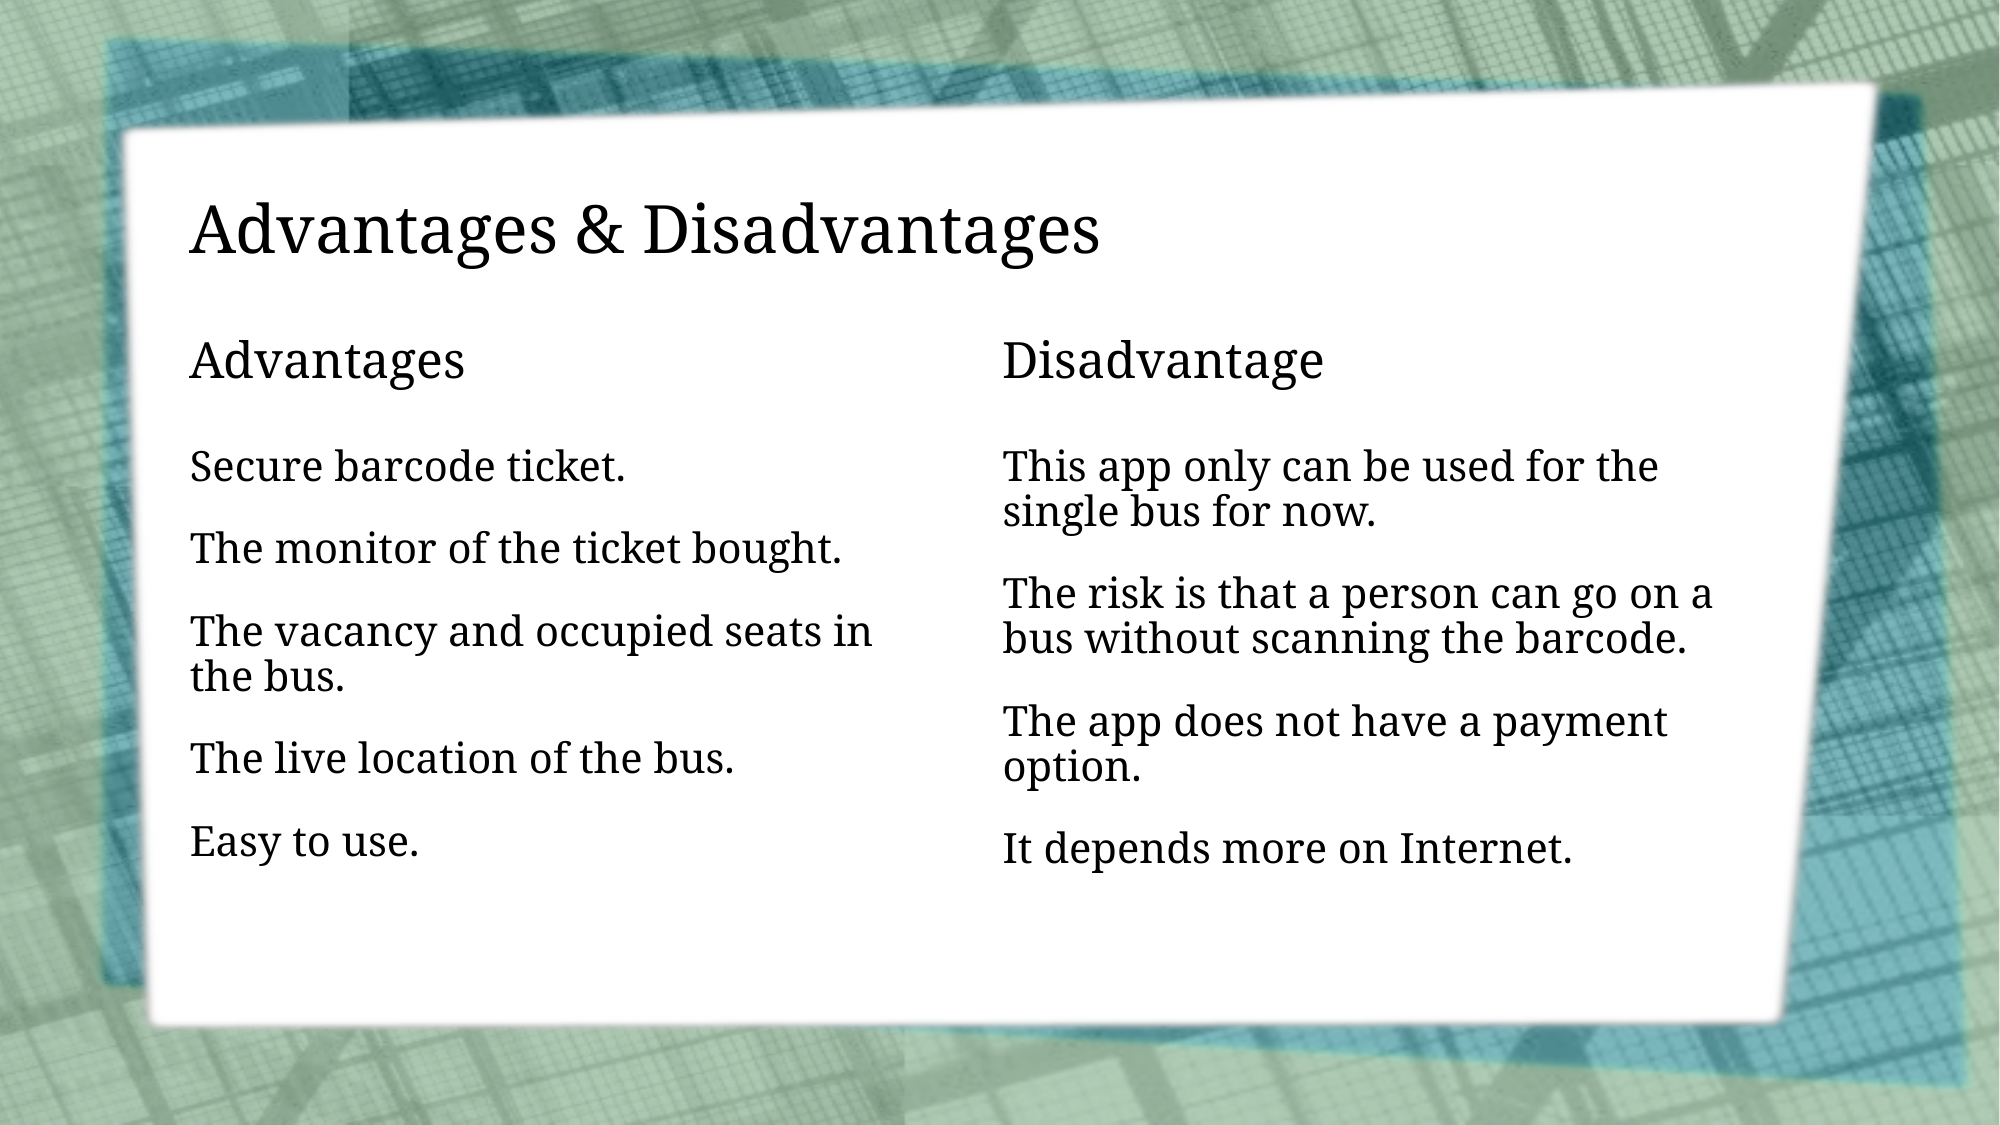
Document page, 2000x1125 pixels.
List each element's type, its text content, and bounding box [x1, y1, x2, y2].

list Secure barcode ticket. The monitor of the ticket bought. The vacancy and occupied seats in the bus. The live location of the bus. Easy to use. [174, 437, 937, 988]
picture [0, 0, 2000, 1125]
list Advantages [174, 299, 937, 425]
title Advantages & Disadvantages [174, 87, 1750, 275]
list This app only can be used for the single bus for now. The risk is that a person can go on a bus without scanning the barcode. The app does not have a payment option. It depends more on Internet. [987, 437, 1750, 988]
list Disadvantage [987, 299, 1750, 425]
